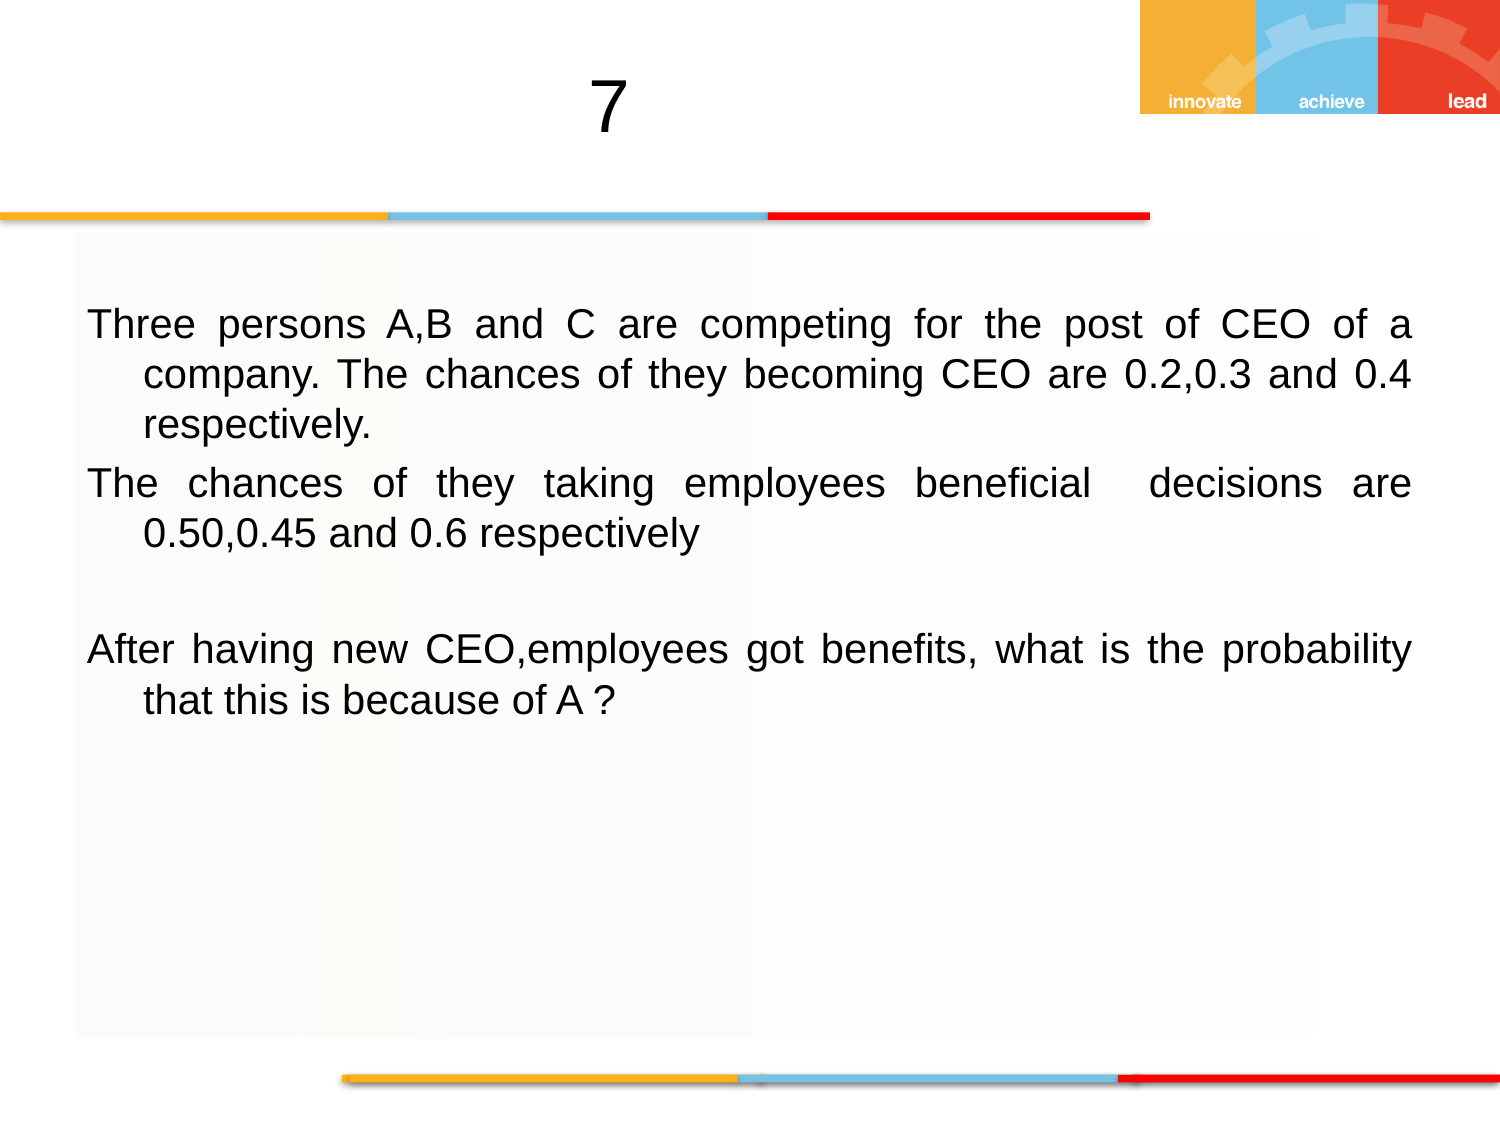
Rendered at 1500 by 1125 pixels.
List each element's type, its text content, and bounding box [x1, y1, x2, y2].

list Three persons A,B and C are competing for the post of CEO of a company. The chances of they becoming CEO are 0.2,0.3 and 0.4 respectively. The chances of they taking employees beneficial decisions are 0.50,0.45 and 0.6 respectively After having new CEO,employees got benefits, what is the probability that this is because of A ? [75, 232, 1425, 1038]
title 7 [10, 4, 1125, 200]
picture [1140, 0, 1500, 114]
